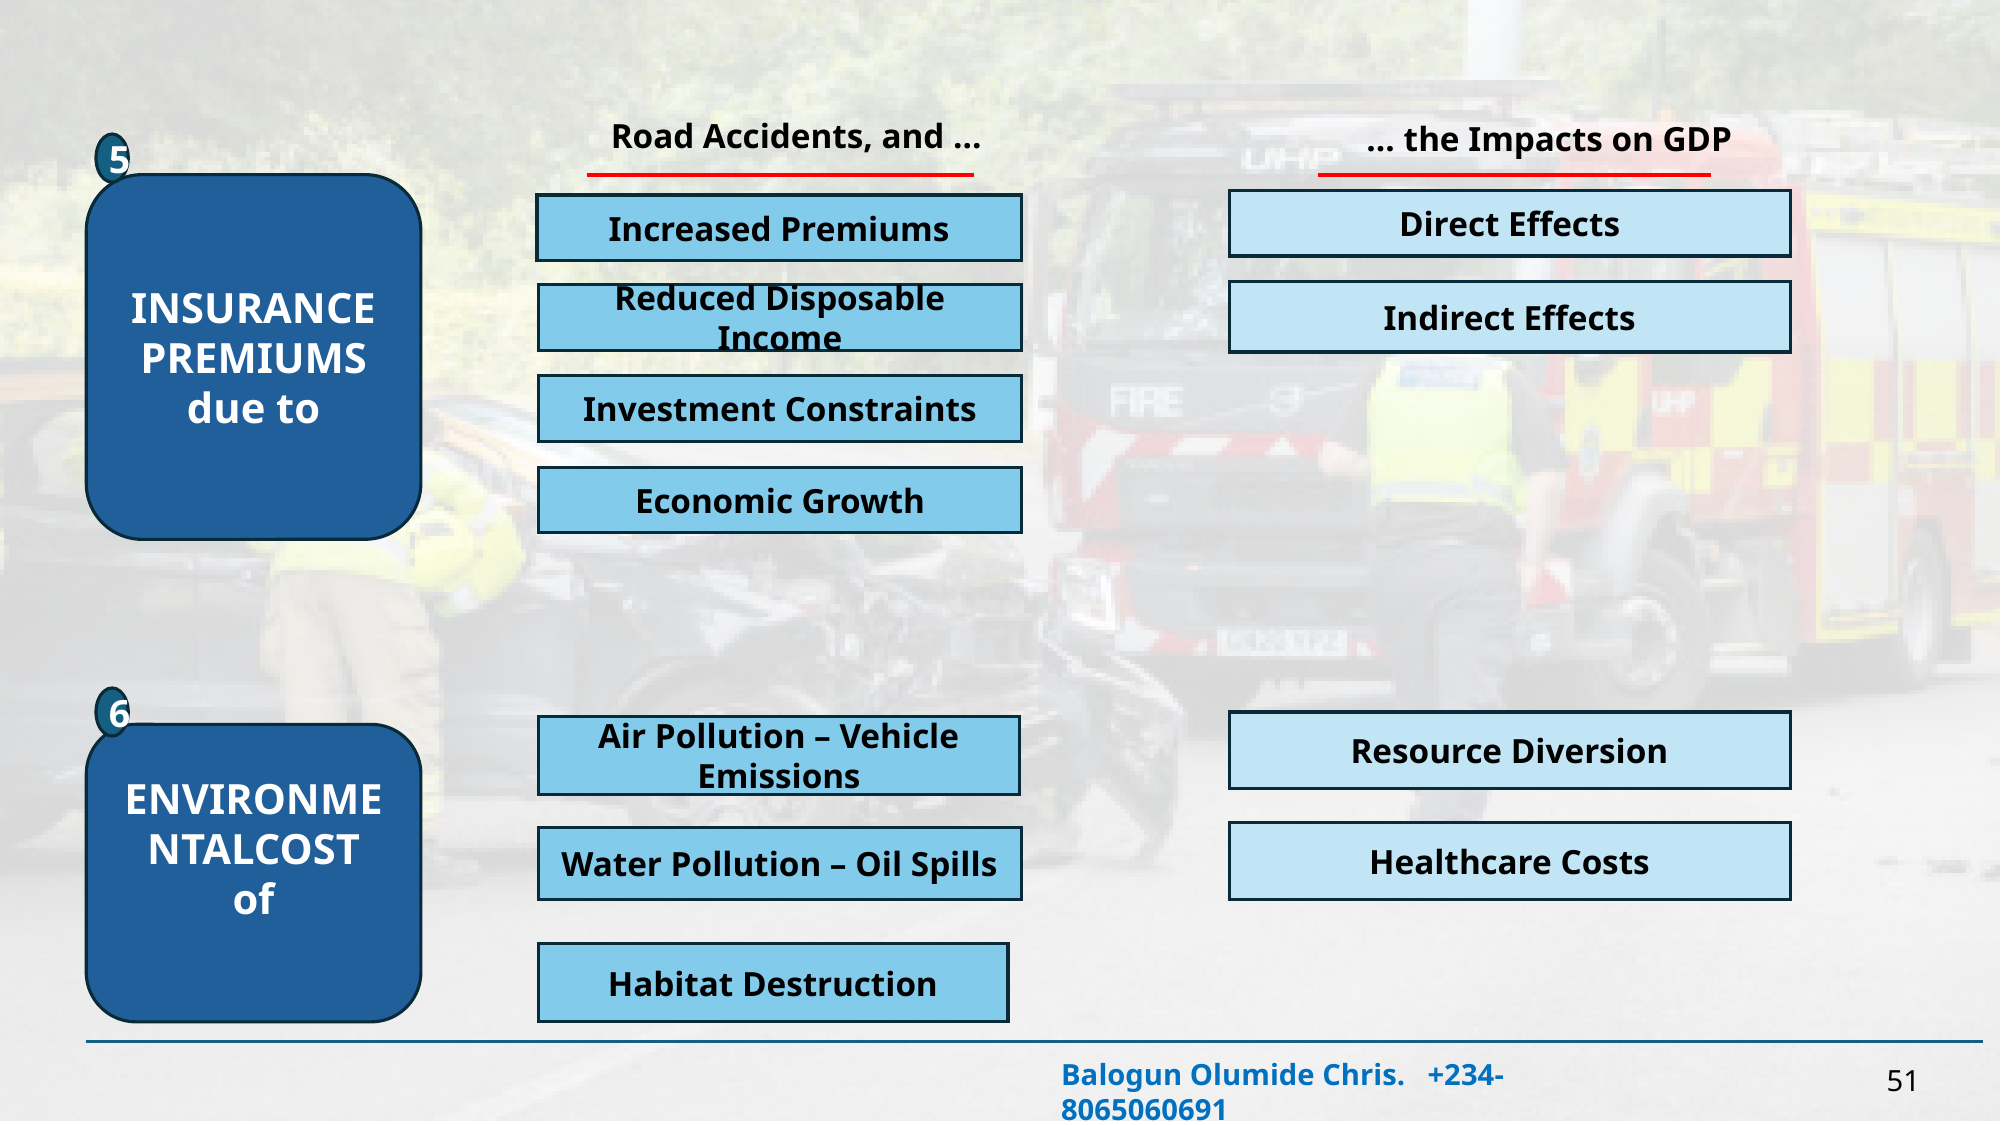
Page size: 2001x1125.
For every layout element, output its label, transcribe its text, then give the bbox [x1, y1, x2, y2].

picture [0, 0, 2000, 1121]
text_box Balogun Olumide Chris. +234-8065060691 [1046, 1121, 1623, 1125]
